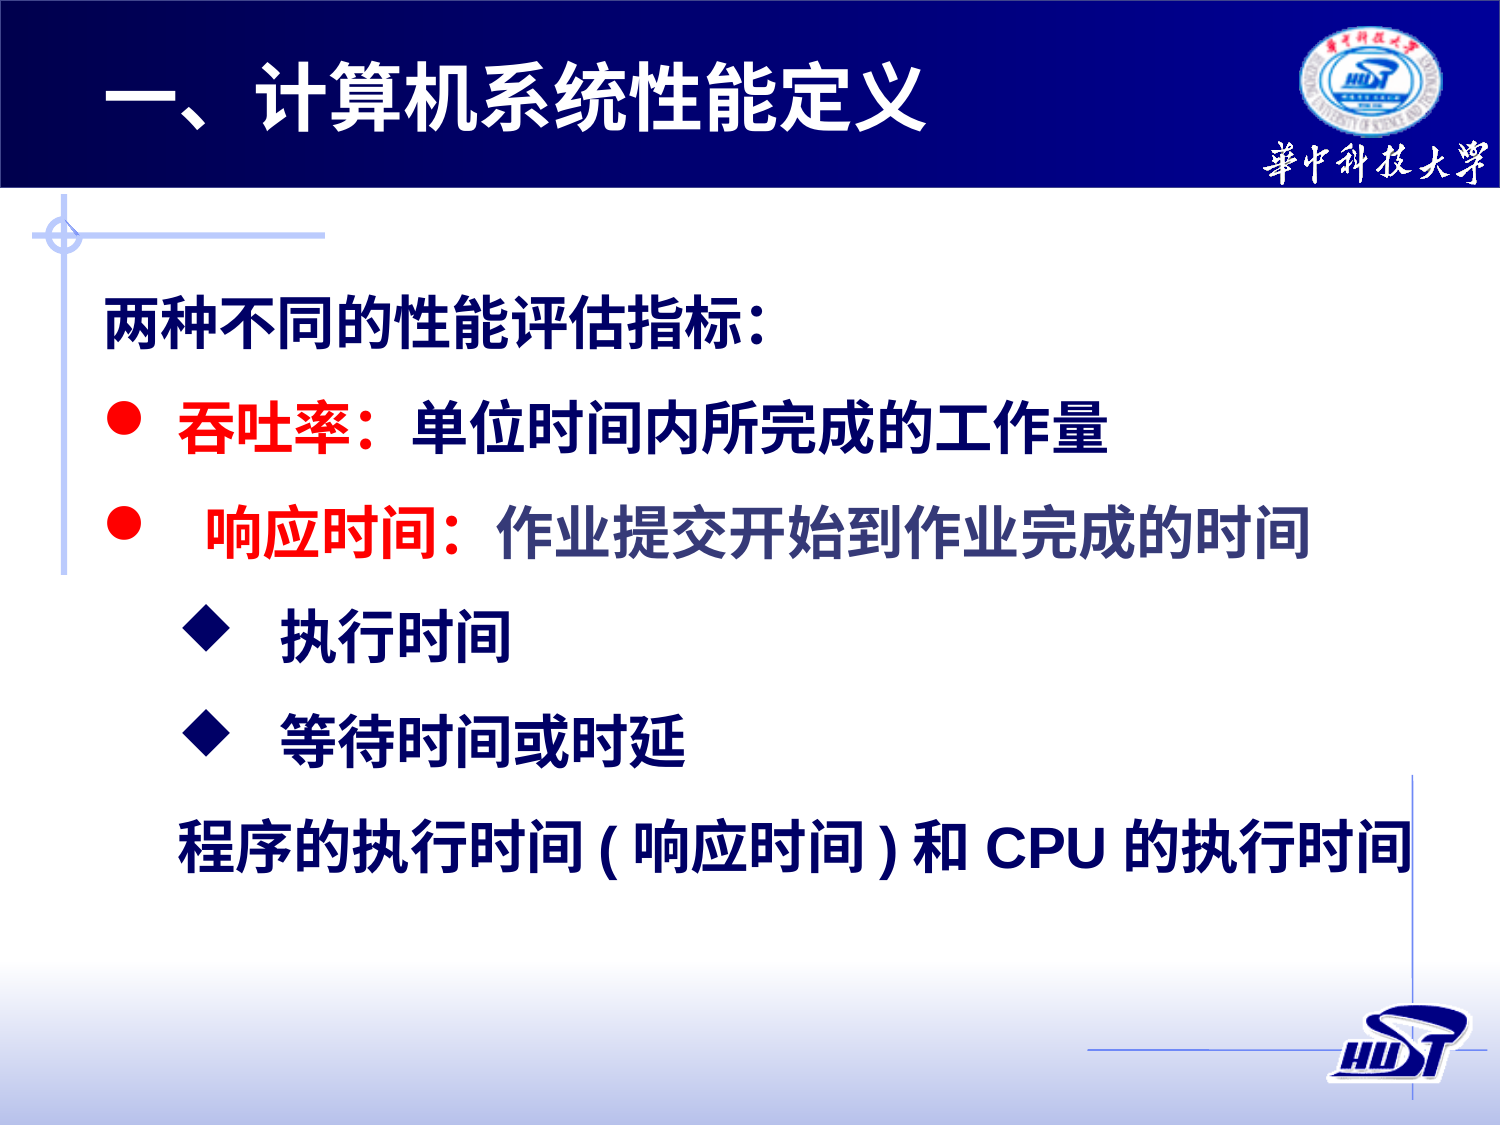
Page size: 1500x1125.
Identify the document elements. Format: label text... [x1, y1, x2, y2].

text_box 一、计算机系统性能定义 [88, 42, 1282, 148]
text_box 两种不同的性能评估指标： 吞吐率：单位时间内所完成的工作量 响应时间：作业提交开始到作业完成的时间 执行时间 等待时间或时延 程序的执行时间(响应时间)和CPU的执行时间 [87, 243, 1471, 941]
picture [1299, 26, 1443, 138]
picture [1262, 140, 1488, 185]
